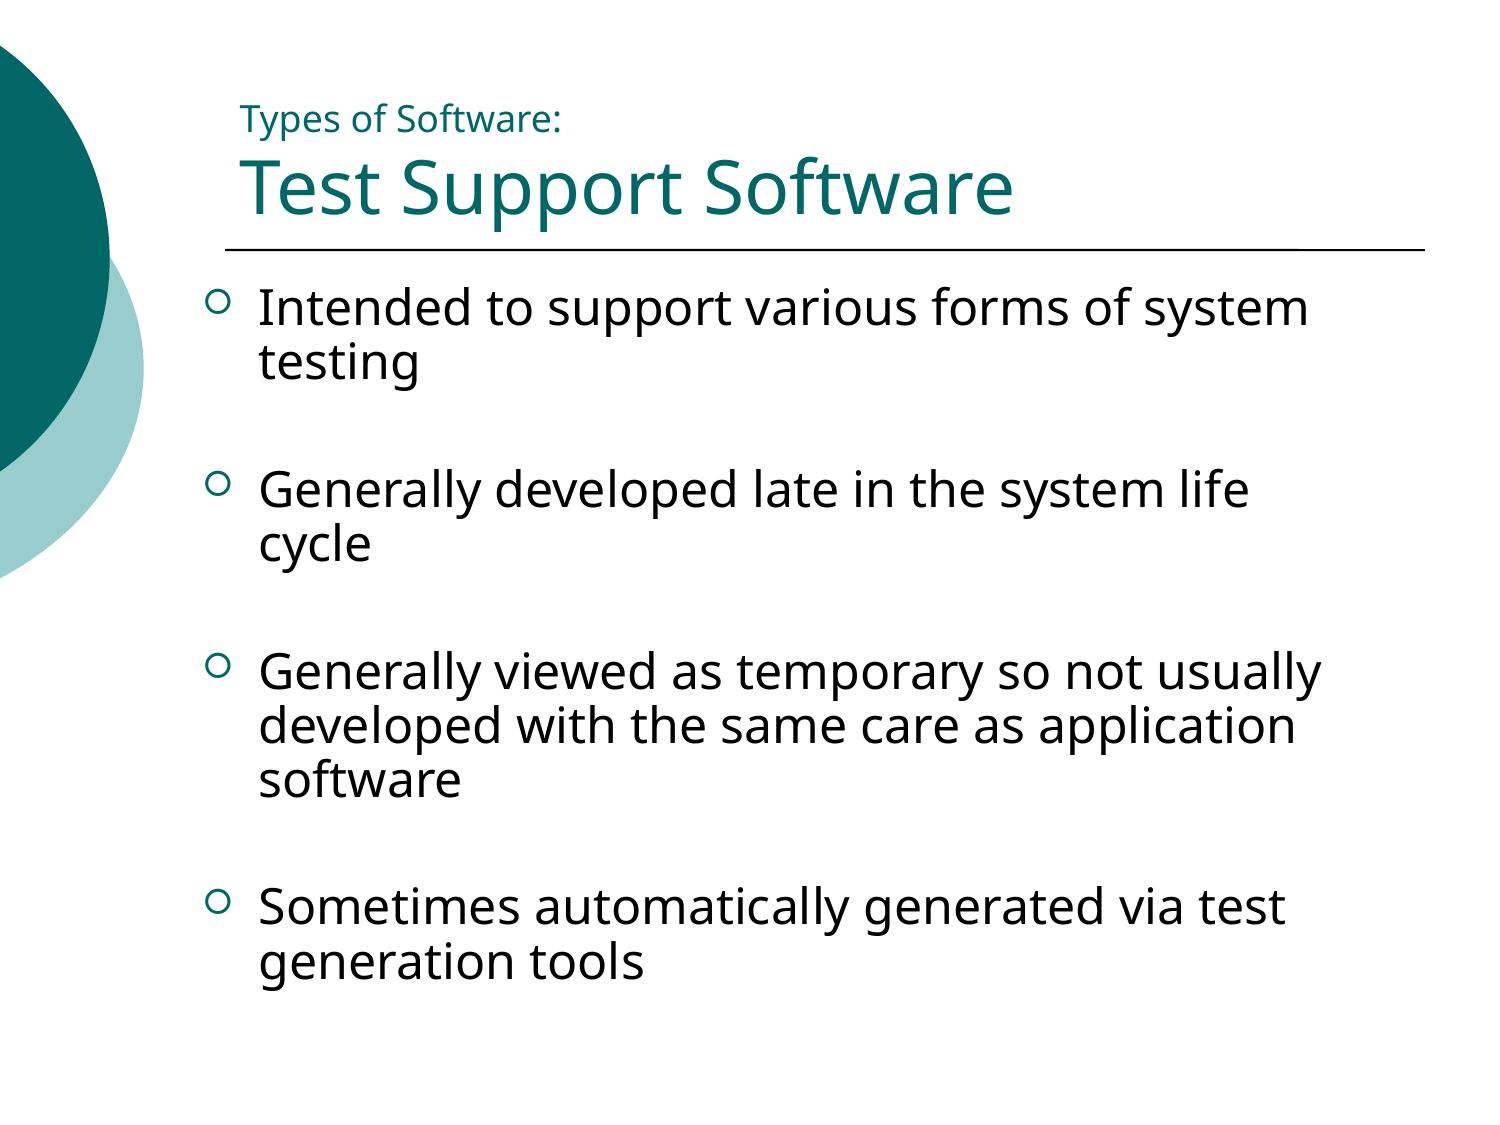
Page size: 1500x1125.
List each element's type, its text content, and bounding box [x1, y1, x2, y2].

title Types of Software: Test Support Software [224, 49, 1425, 237]
list Intended to support various forms of system testing Generally developed late in the system life cycle Generally viewed as temporary so not usually developed with the same care as application software Sometimes automatically generated via test generation tools [187, 275, 1363, 1013]
